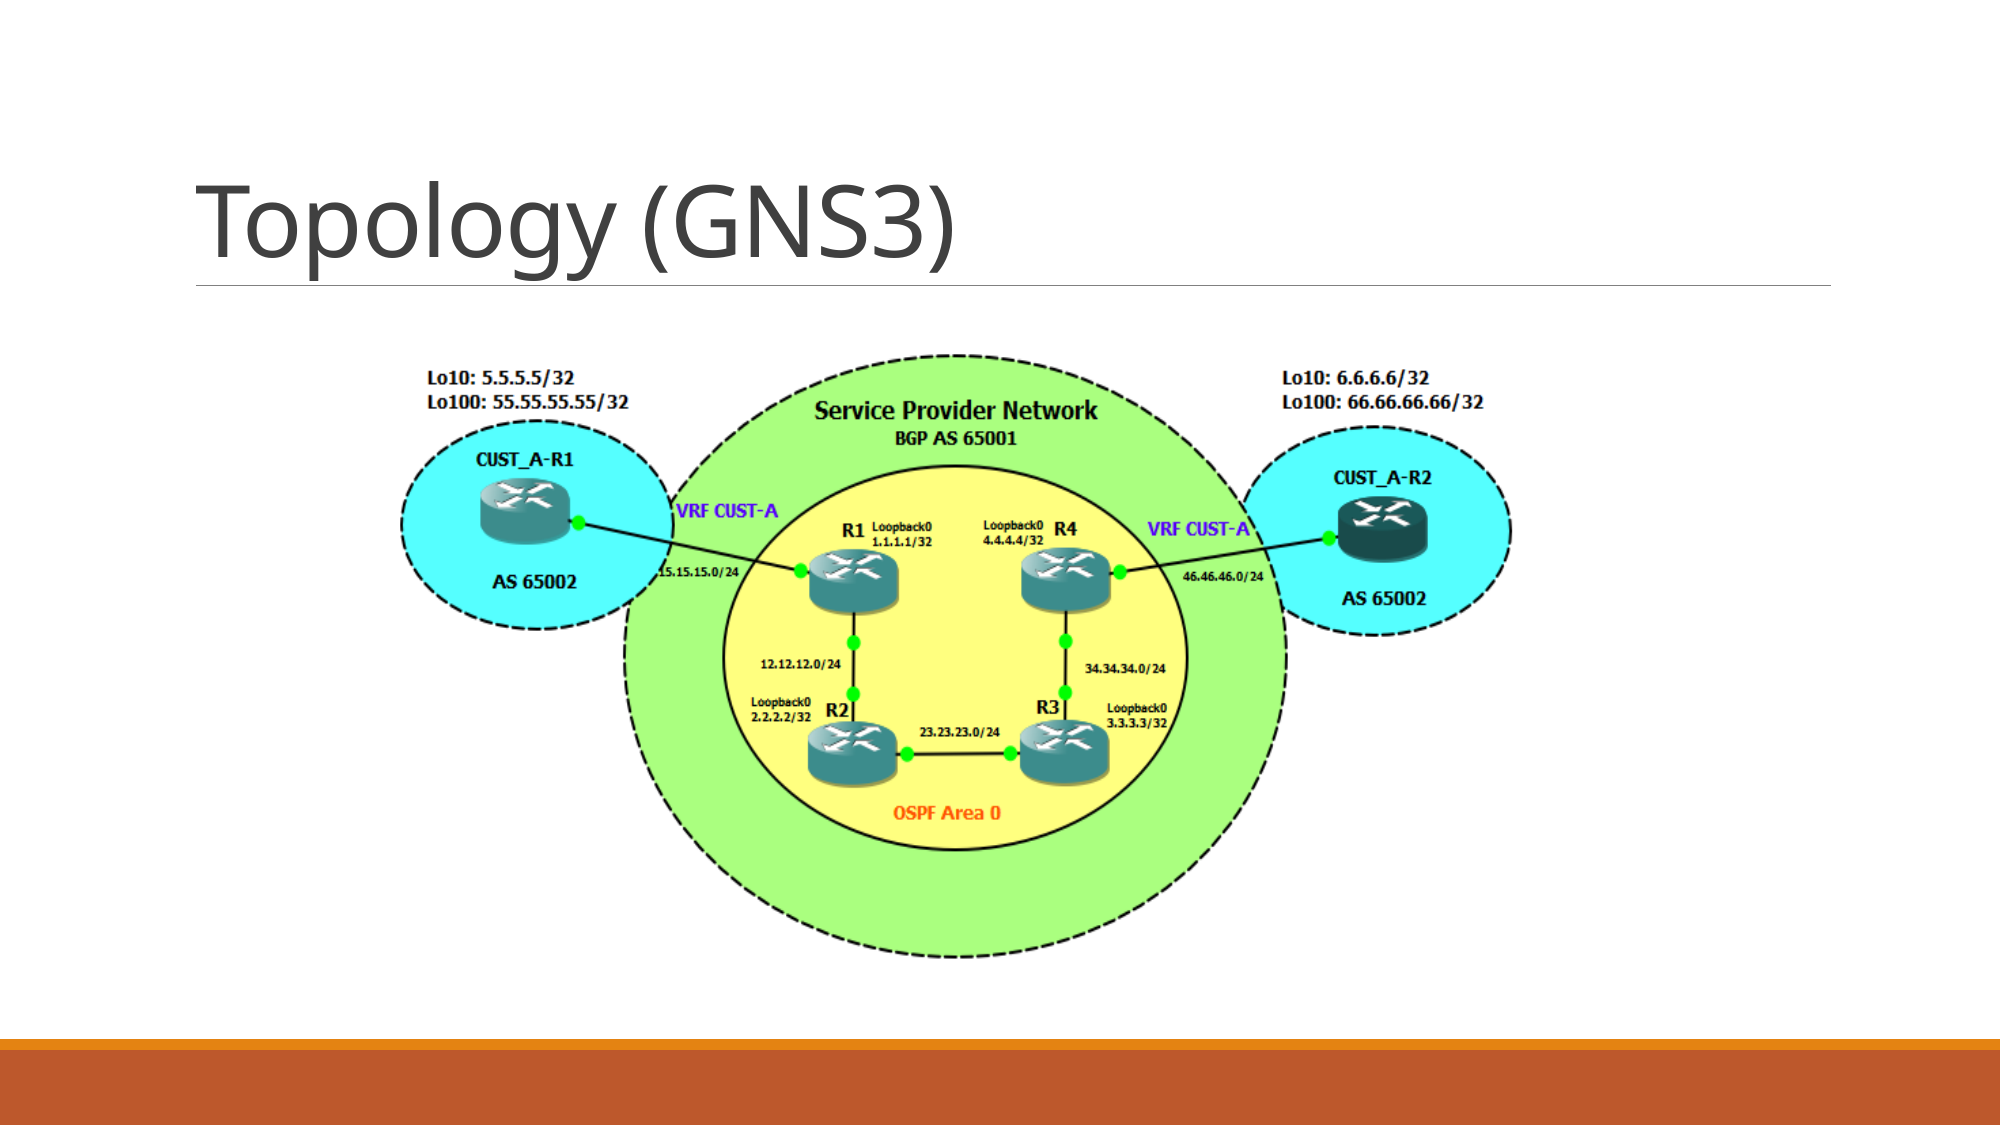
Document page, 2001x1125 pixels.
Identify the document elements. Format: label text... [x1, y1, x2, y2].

title Topology (GNS3) [180, 47, 1830, 285]
picture [395, 321, 1520, 964]
